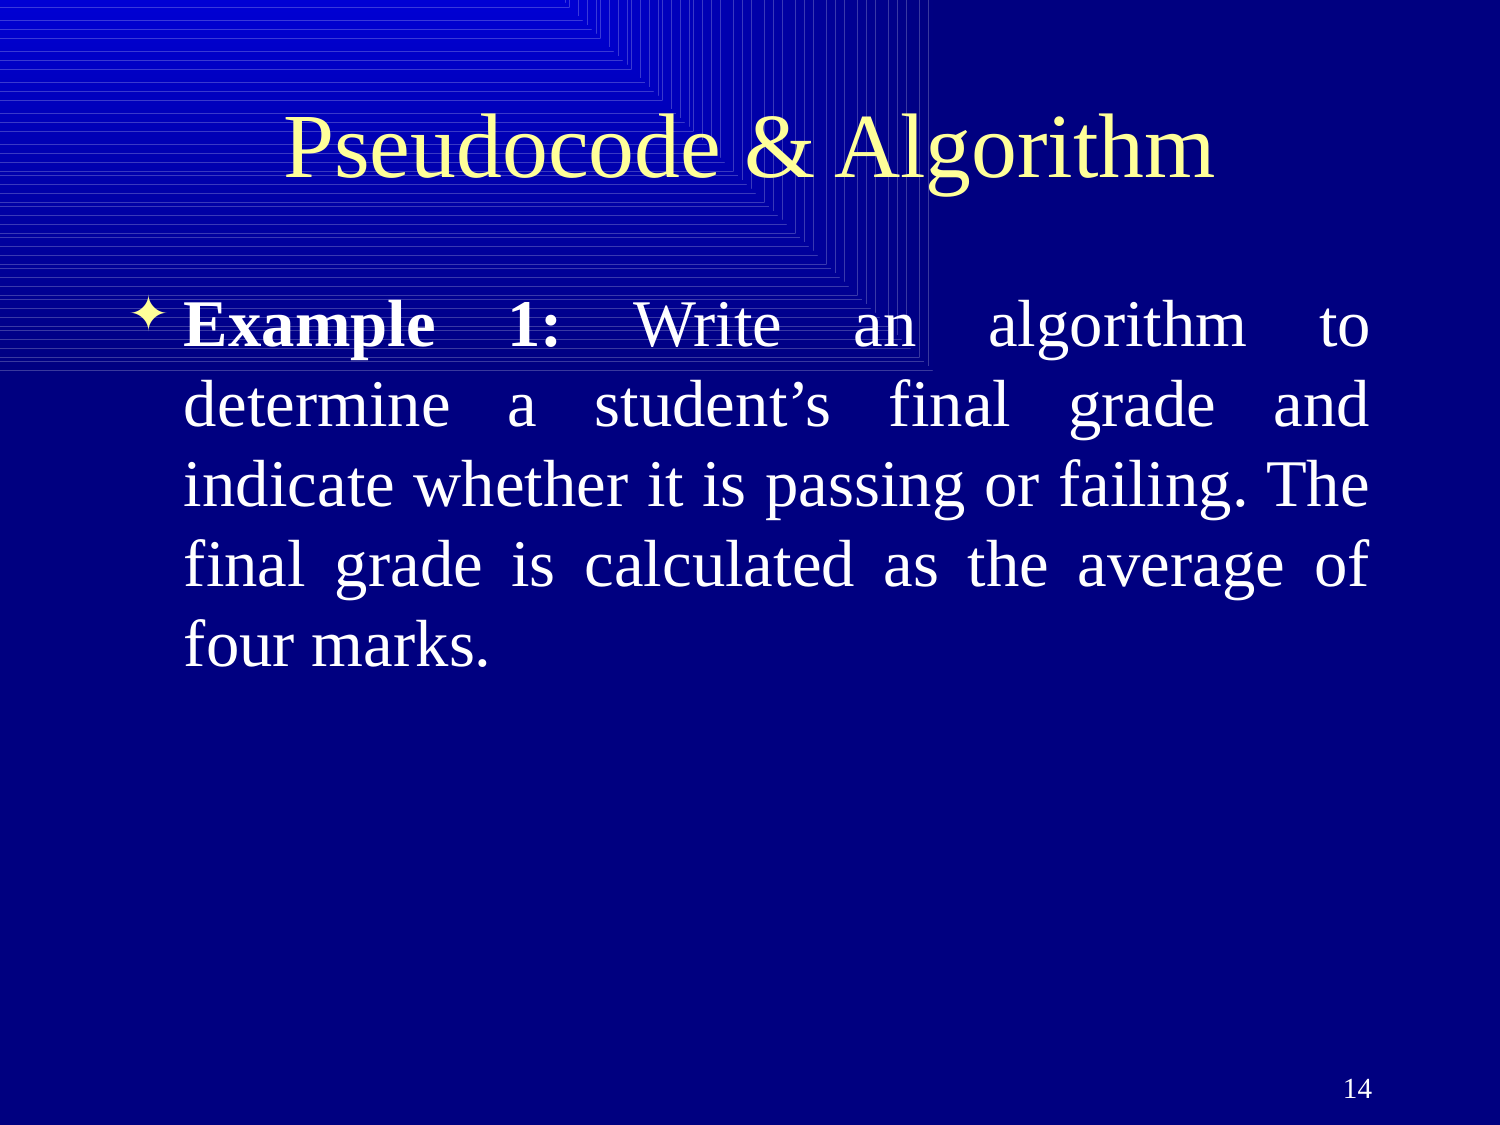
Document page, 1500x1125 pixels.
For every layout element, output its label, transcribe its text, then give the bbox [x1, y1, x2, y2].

title Pseudocode & Algorithm [112, 46, 1388, 235]
slide_number 14 [1074, 1049, 1388, 1125]
list Example 1: Write an algorithm to determine a student’s final grade and indicate whether it is passing or failing. The final grade is calculated as the average of four marks. [112, 271, 1388, 947]
